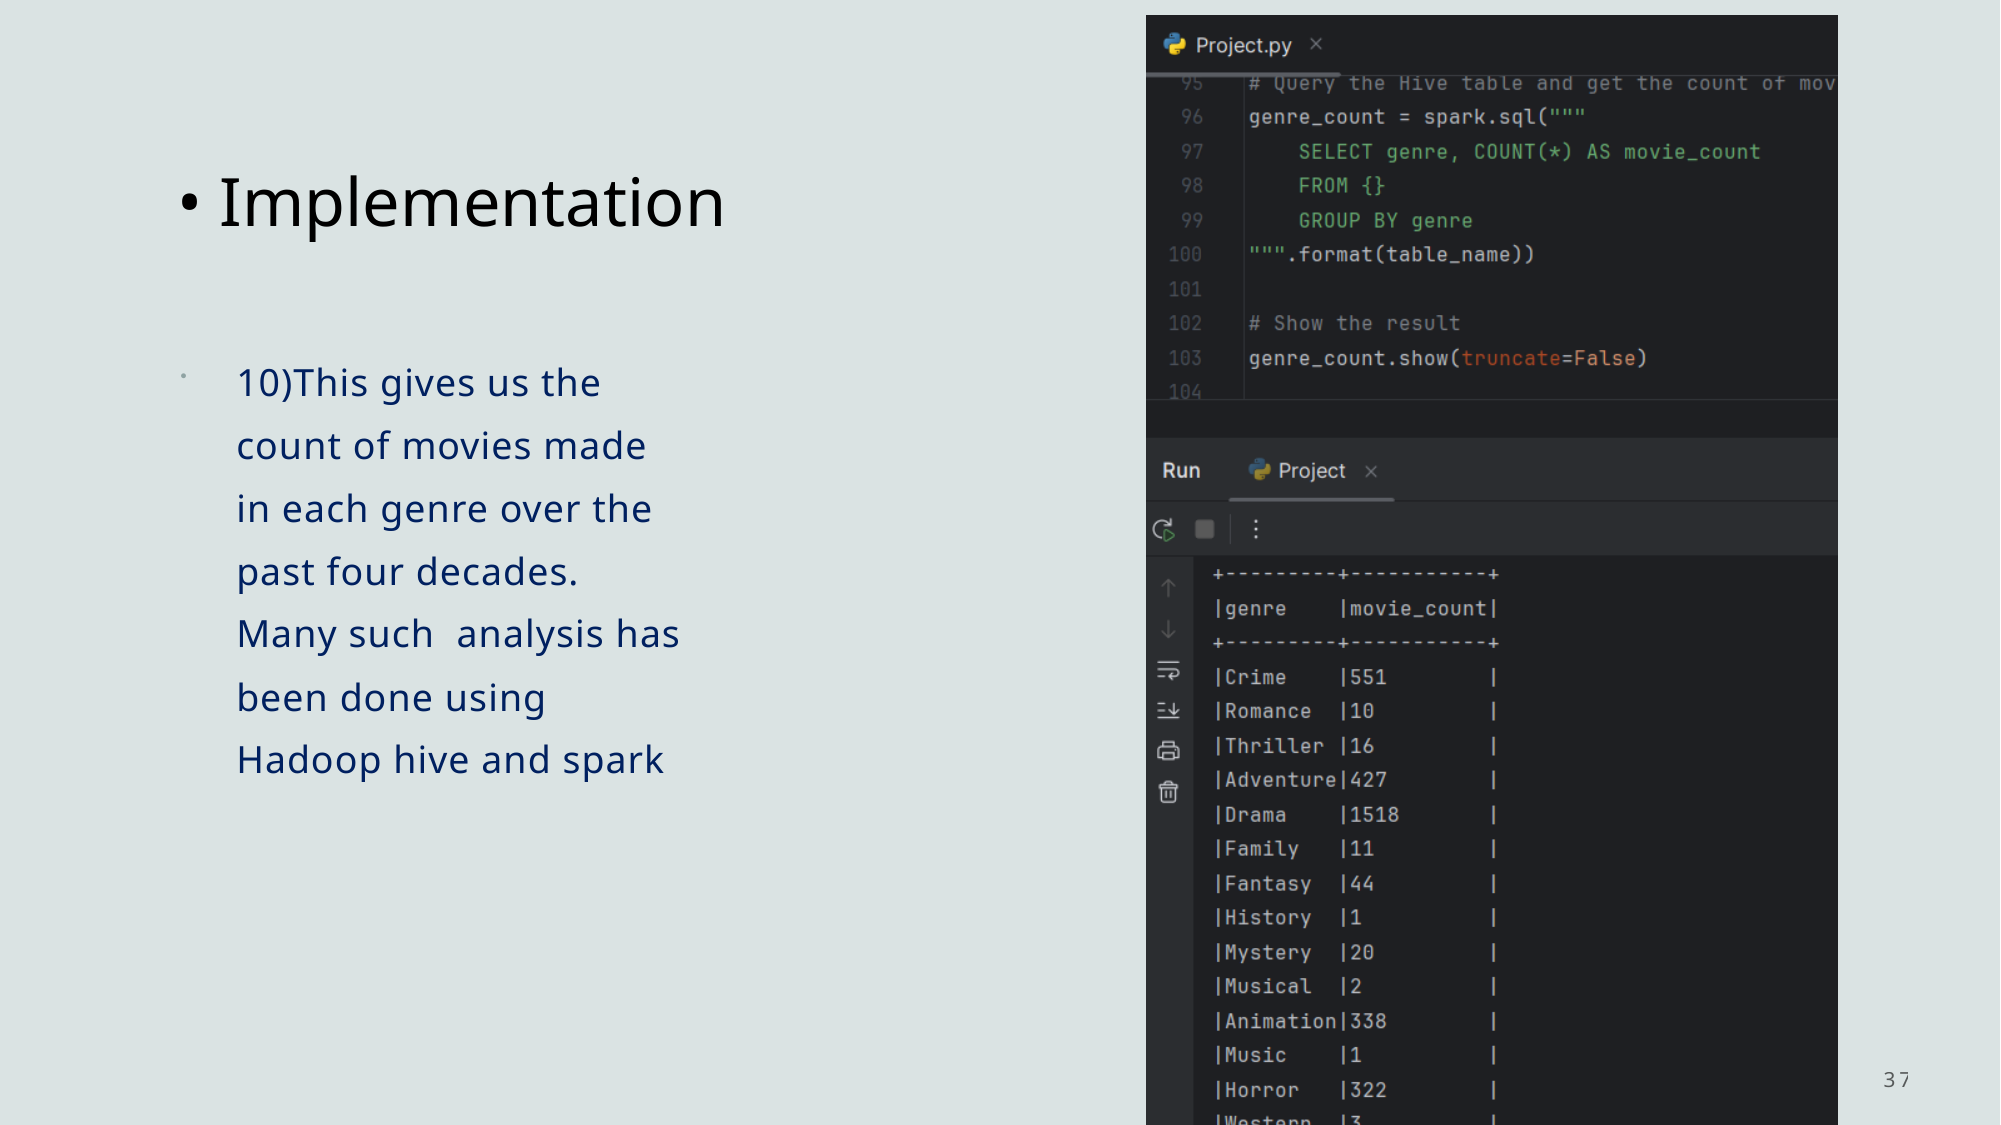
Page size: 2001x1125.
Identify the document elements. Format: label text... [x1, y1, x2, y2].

picture [1146, 15, 1838, 1125]
list 10)This gives us the count of movies made in each genre over the past four decades. Many such analysis has been done using Hadoop hive and spark [162, 333, 699, 993]
slide_number 37 [1838, 1042, 1927, 1119]
title • Implementation [162, 64, 1146, 248]
